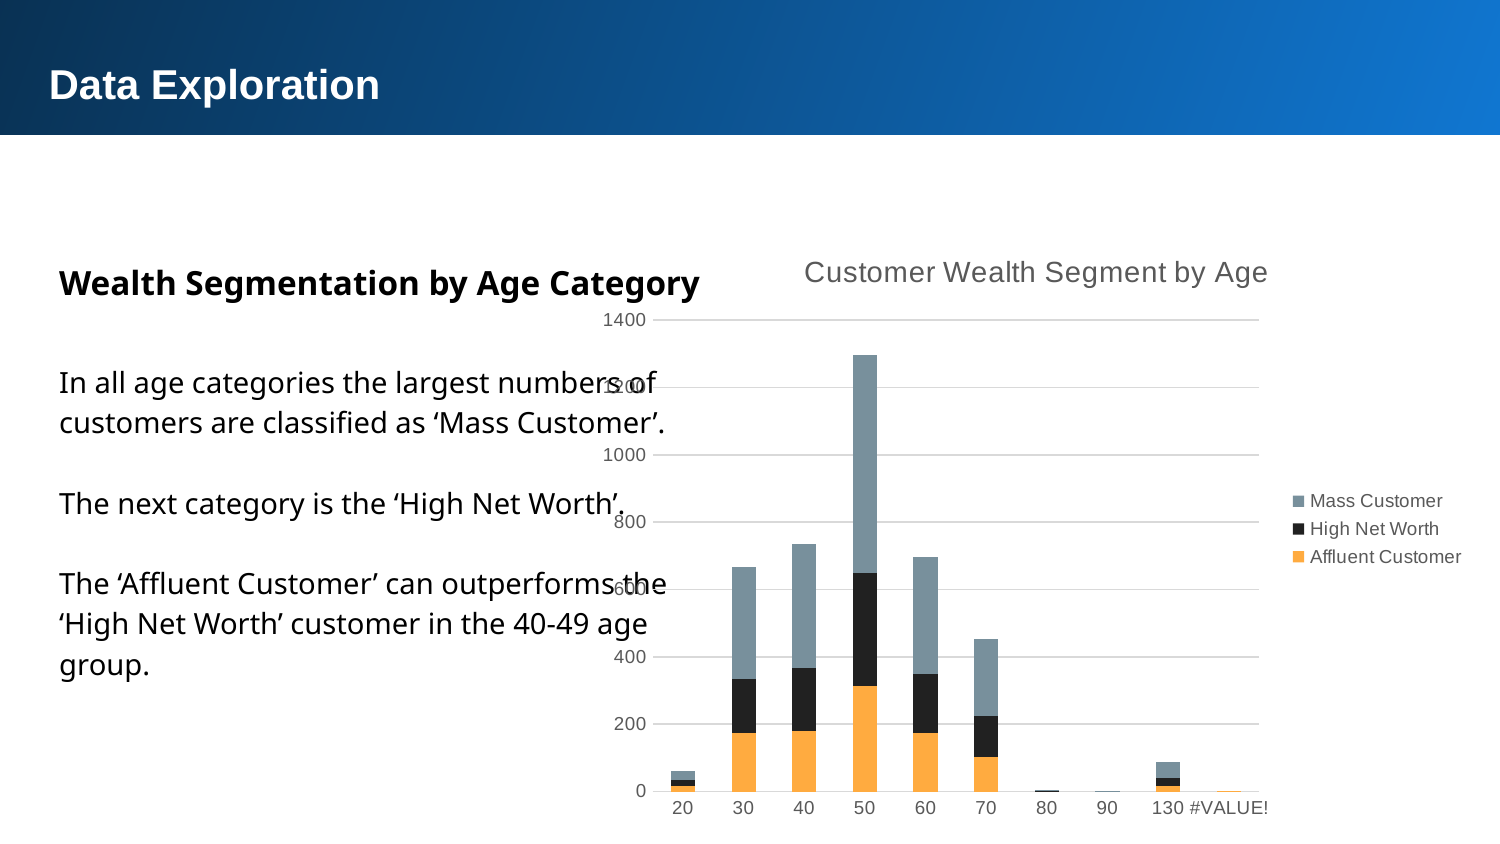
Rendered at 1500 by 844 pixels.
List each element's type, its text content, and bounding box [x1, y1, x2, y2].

text_box Wealth Segmentation by Age Category In all age categories the largest numbers of customers are classified as ‘Mass Customer’. The next category is the ‘High Net Worth’. The ‘Affluent Customer’ can outperforms the ‘High Net Worth’ customer in the 40-49 age group. [44, 470, 579, 696]
text_box Data Exploration [33, 43, 1439, 124]
text_box [33, 355, 579, 470]
chart [585, 226, 1481, 832]
text_box [0, 0, 1500, 135]
text_box Wealth Segmentation by Age Category In all age categories the largest numbers of customers are classified as ‘Mass Customer’. The next category is the ‘High Net Worth’. The ‘Affluent Customer’ can outperforms the ‘High Net Worth’ customer in the 40-49 age group. [44, 241, 579, 355]
